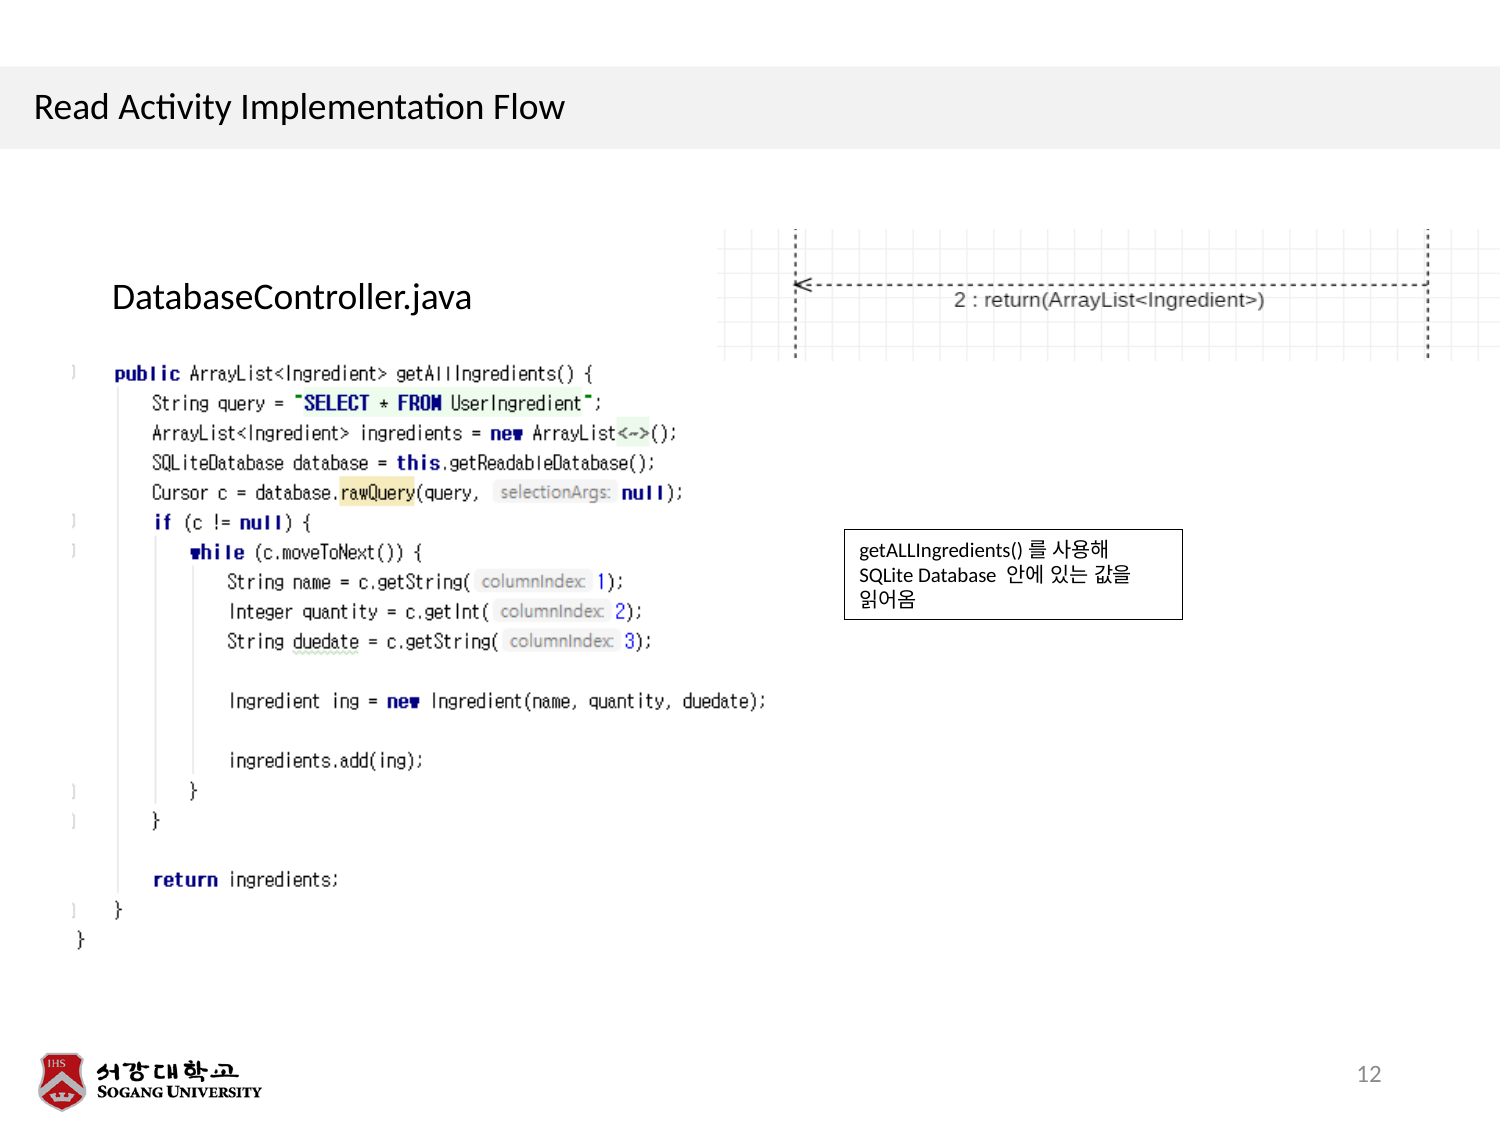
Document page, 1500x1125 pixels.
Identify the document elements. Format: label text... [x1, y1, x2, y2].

text_box getALLIngredients()를 사용해 SQLite Database 안에 있는 값을 읽어옴 [889, 529, 1183, 620]
slide_number 12 [1059, 1042, 1397, 1103]
picture [0, 1031, 294, 1125]
picture [72, 229, 1500, 981]
text_box DatabaseController.java [97, 264, 526, 325]
text_box Read Activity Implementation Flow [18, 74, 1489, 134]
